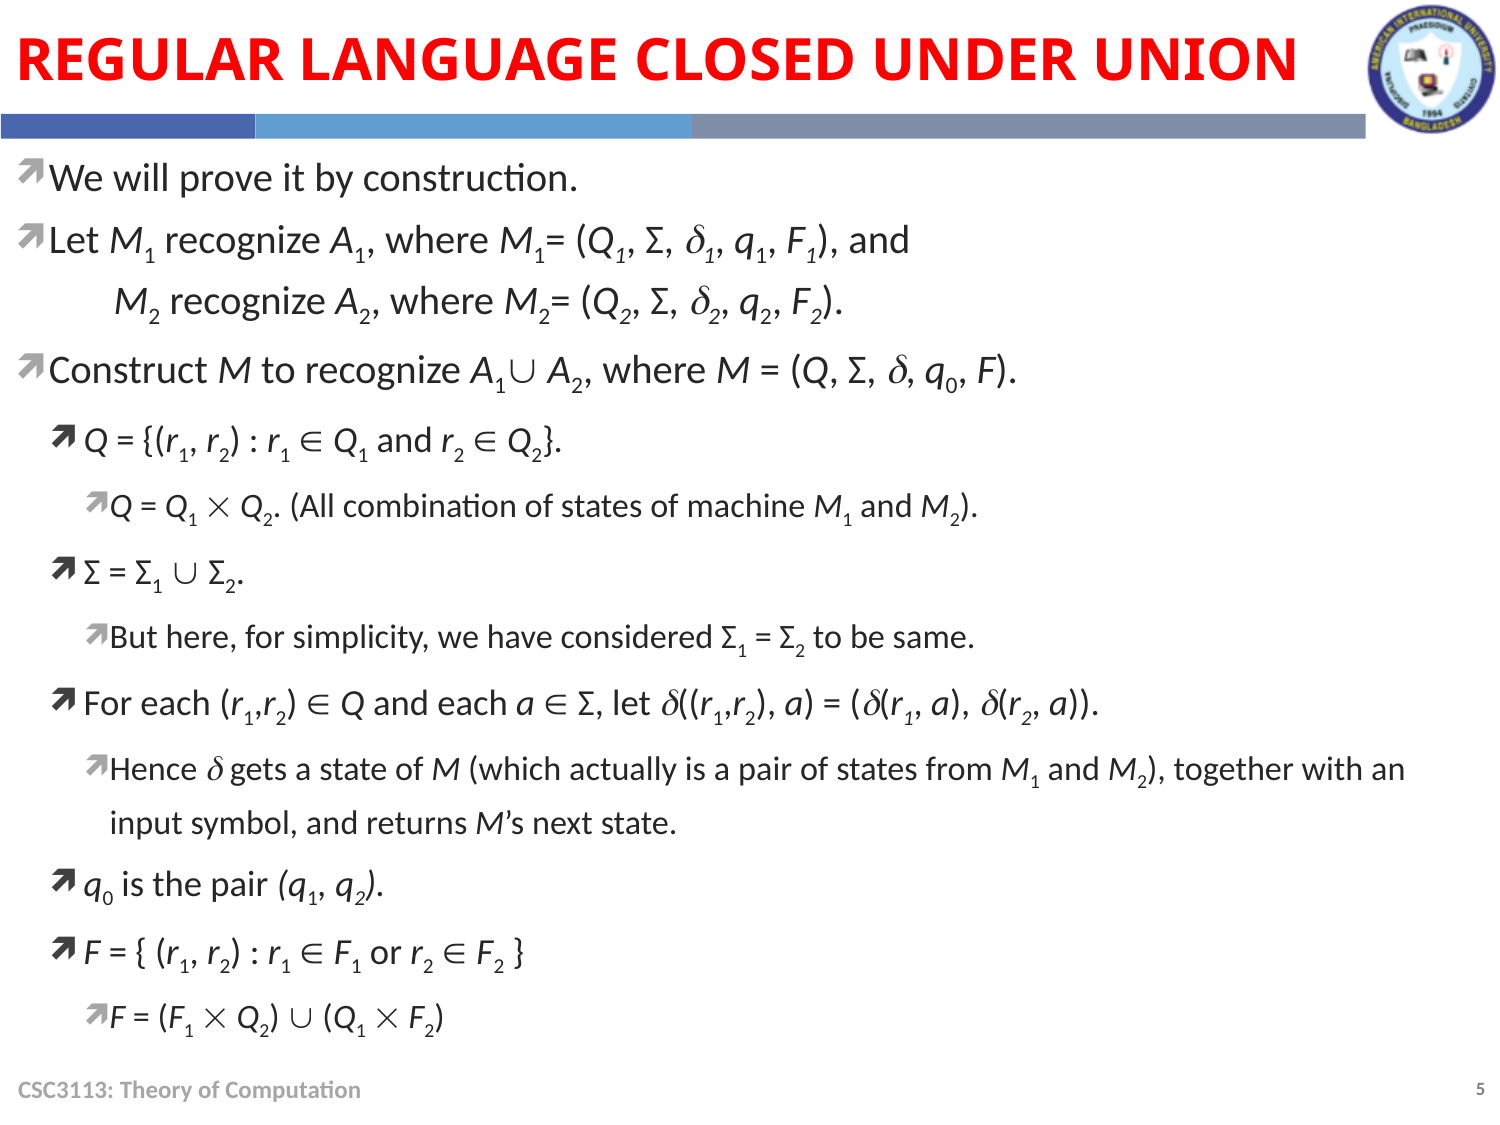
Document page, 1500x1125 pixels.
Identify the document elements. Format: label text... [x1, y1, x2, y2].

list We will prove it by construction. Let M1 recognize A1, where M1= (Q1, Σ, 1, q1, F1), and M2 recognize A2, where M2= (Q2, Σ, 2, q2, F2). Construct M to recognize A1 A2, where M = (Q, Σ, , q0, F). Q = {(r1, r2) : r1  Q1 and r2  Q2}. Q = Q1  Q2. (All combination of states of machine M1 and M2). Σ = Σ1  Σ2. But here, for simplicity, we have considered Σ1 = Σ2 to be same. For each (r1,r2)  Q and each a  Σ, let ((r1,r2), a) = ((r1, a), (r2, a)). Hence  gets a state of M (which actually is a pair of states from M1 and M2), together with an input symbol, and returns M’s next state. q0 is the pair (q1, q2). F = { (r1, r2) : r1  F1 or r2  F2 } F = (F1  Q2)  (Q1  F2) [0, 138, 1499, 1056]
list Regular Language closed under Union [0, 0, 1366, 114]
footer CSC3113: Theory of Computation [3, 1058, 1008, 1119]
picture [1365, 2, 1499, 137]
